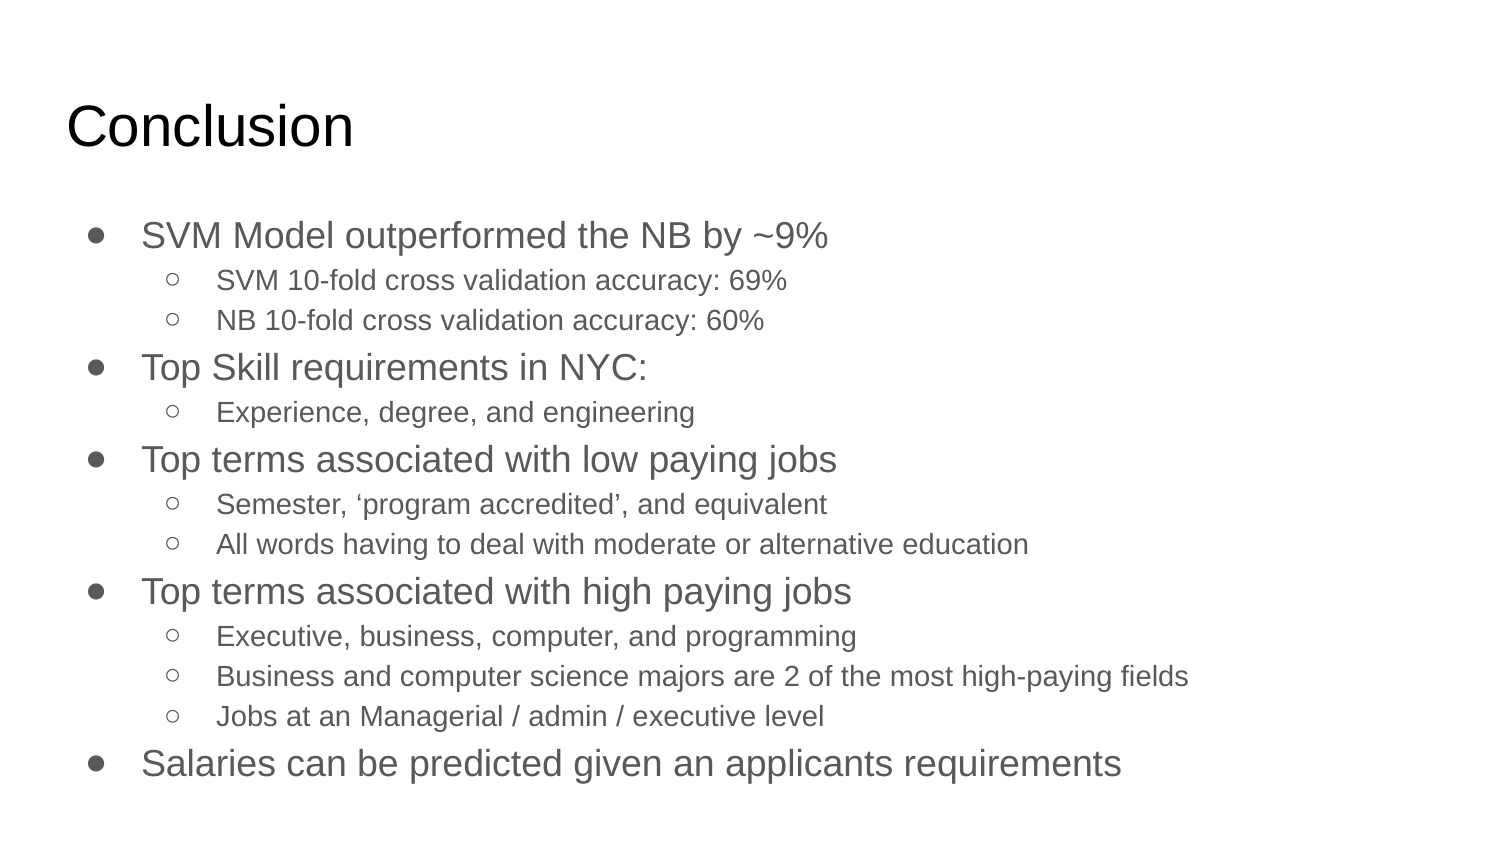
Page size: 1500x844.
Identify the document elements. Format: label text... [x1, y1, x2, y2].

list SVM Model outperformed the NB by ~9% SVM 10-fold cross validation accuracy: 69% NB 10-fold cross validation accuracy: 60% Top Skill requirements in NYC: Experience, degree, and engineering Top terms associated with low paying jobs Semester, ‘program accredited’, and equivalent All words having to deal with moderate or alternative education Top terms associated with high paying jobs Executive, business, computer, and programming Business and computer science majors are 2 of the most high-paying fields Jobs at an Managerial / admin / executive level Salaries can be predicted given an applicants requirements [51, 189, 1449, 828]
title Conclusion [51, 72, 1449, 167]
